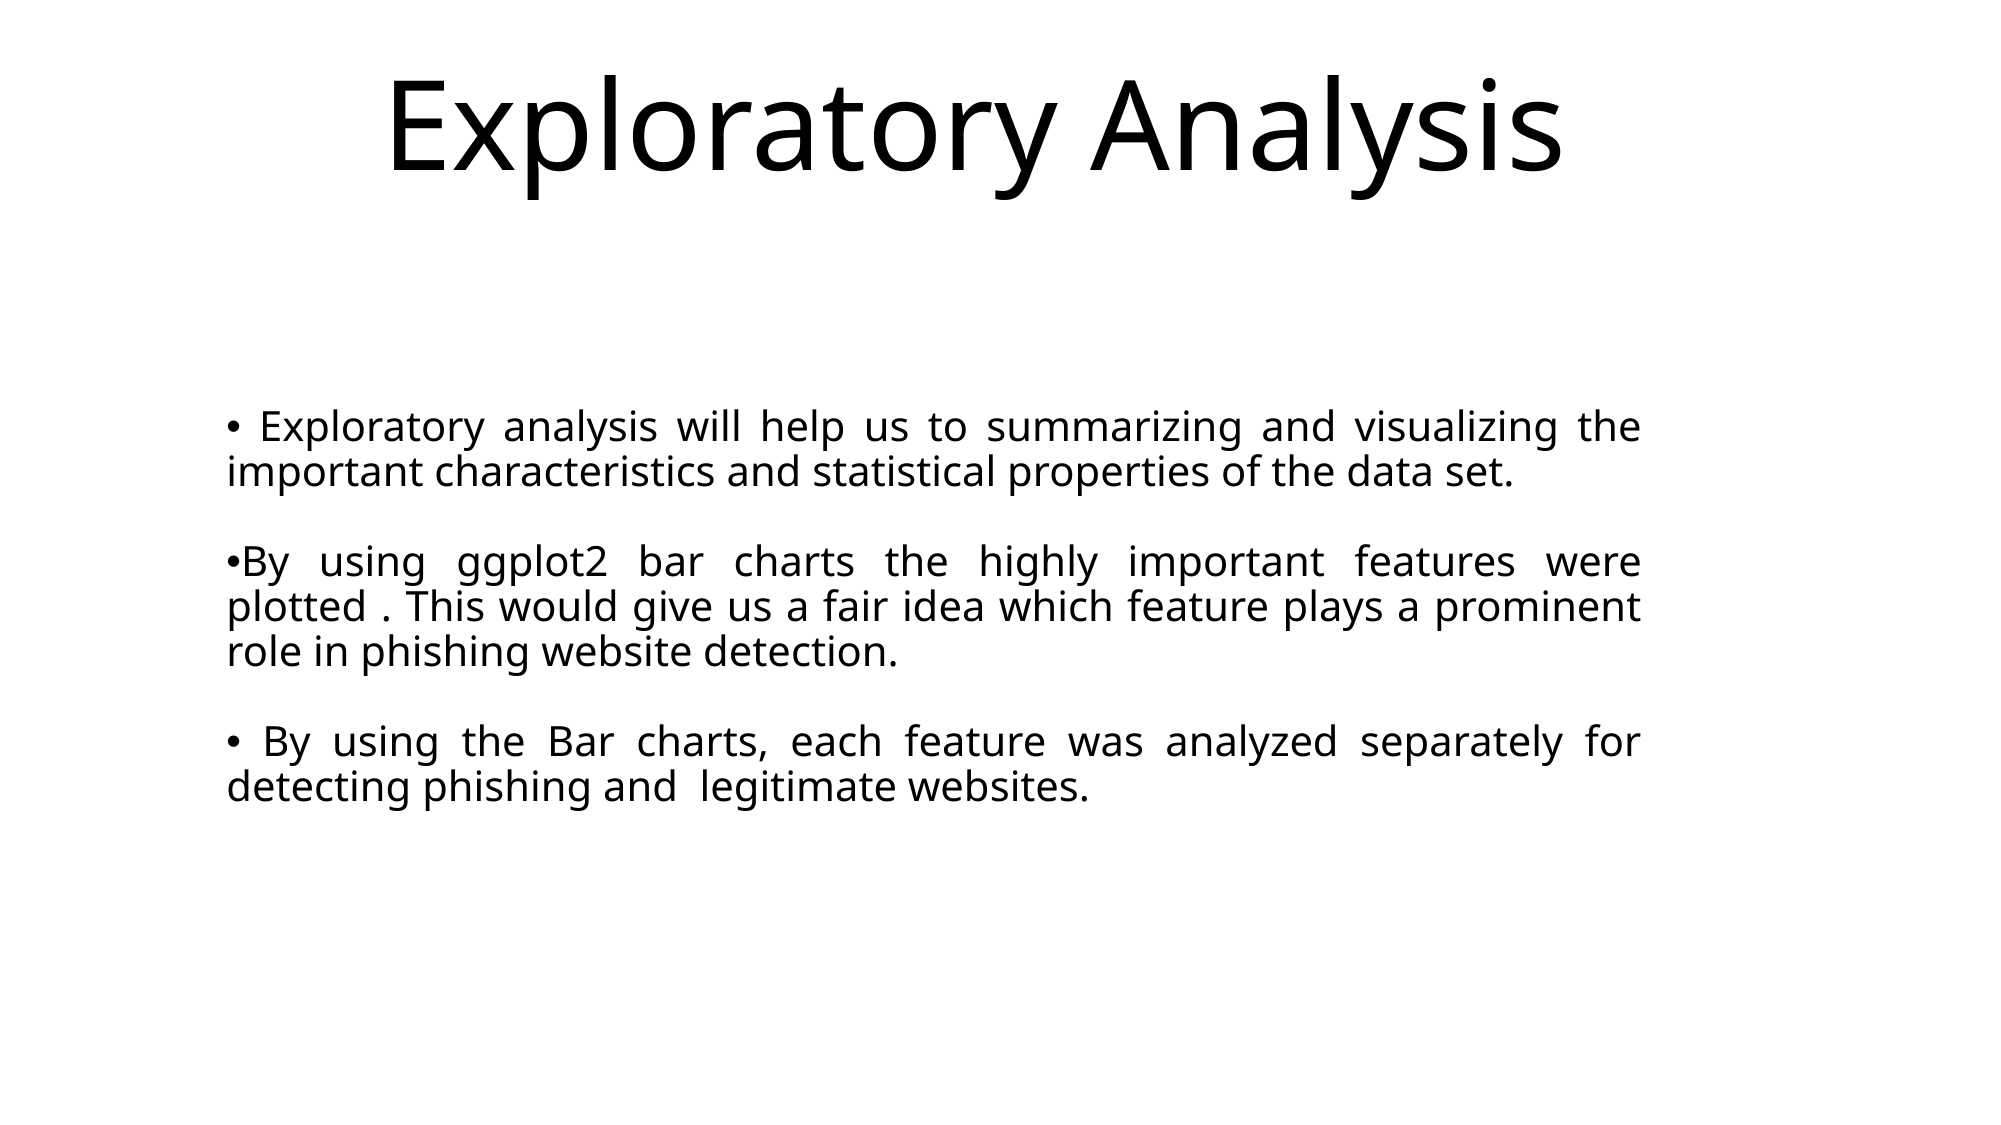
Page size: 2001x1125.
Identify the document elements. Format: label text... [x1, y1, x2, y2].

title Exploratory Analysis [224, 0, 1725, 205]
text_box Exploratory analysis will help us to summarizing and visualizing the important characteristics and statistical properties of the data set. By using ggplot2 bar charts the highly important features were plotted . This would give us a fair idea which feature plays a prominent role in phishing website detection. By using the Bar charts, each feature was analyzed separately for detecting phishing and legitimate websites. [211, 714, 1658, 819]
